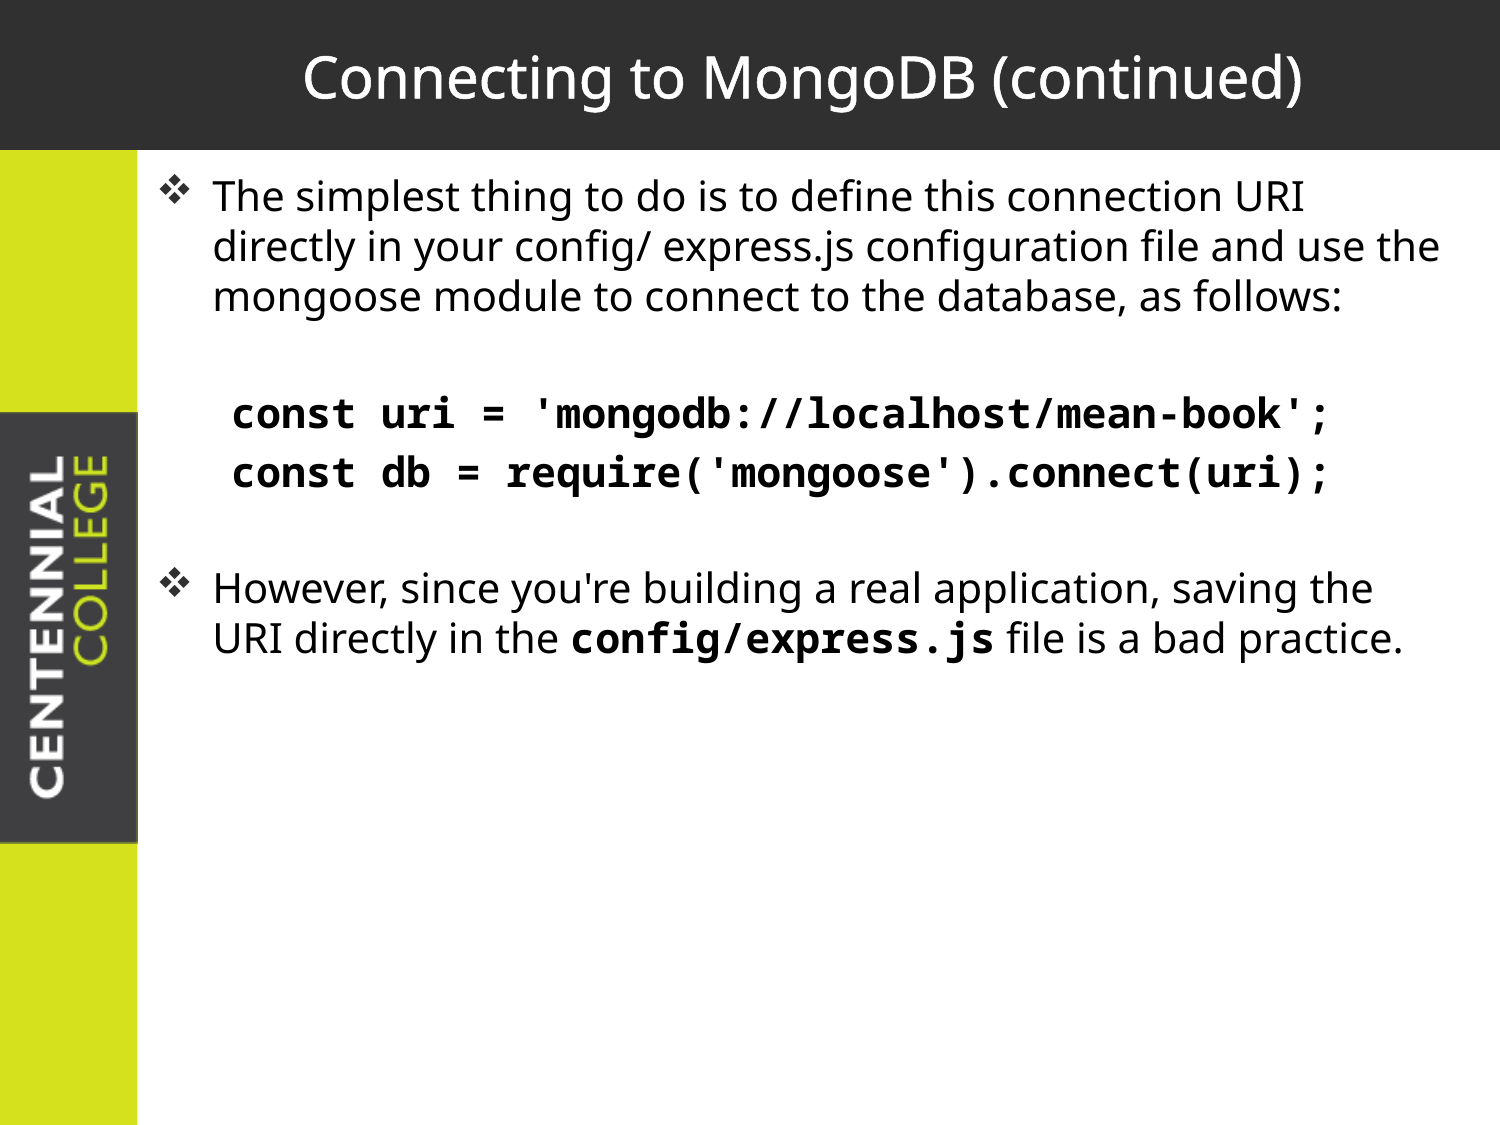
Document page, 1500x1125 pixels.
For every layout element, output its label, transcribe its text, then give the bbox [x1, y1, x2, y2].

list The simplest thing to do is to define this connection URI directly in your config/ express.js configuration file and use the mongoose module to connect to the database, as follows: const uri = 'mongodb://localhost/mean-book'; const db = require('mongoose').connect(uri); However, since you're building a real application, saving the URI directly in the config/express.js file is a bad practice. [141, 162, 1467, 1088]
picture [0, 412, 138, 844]
title Connecting to MongoDB (continued) [137, 0, 1467, 150]
